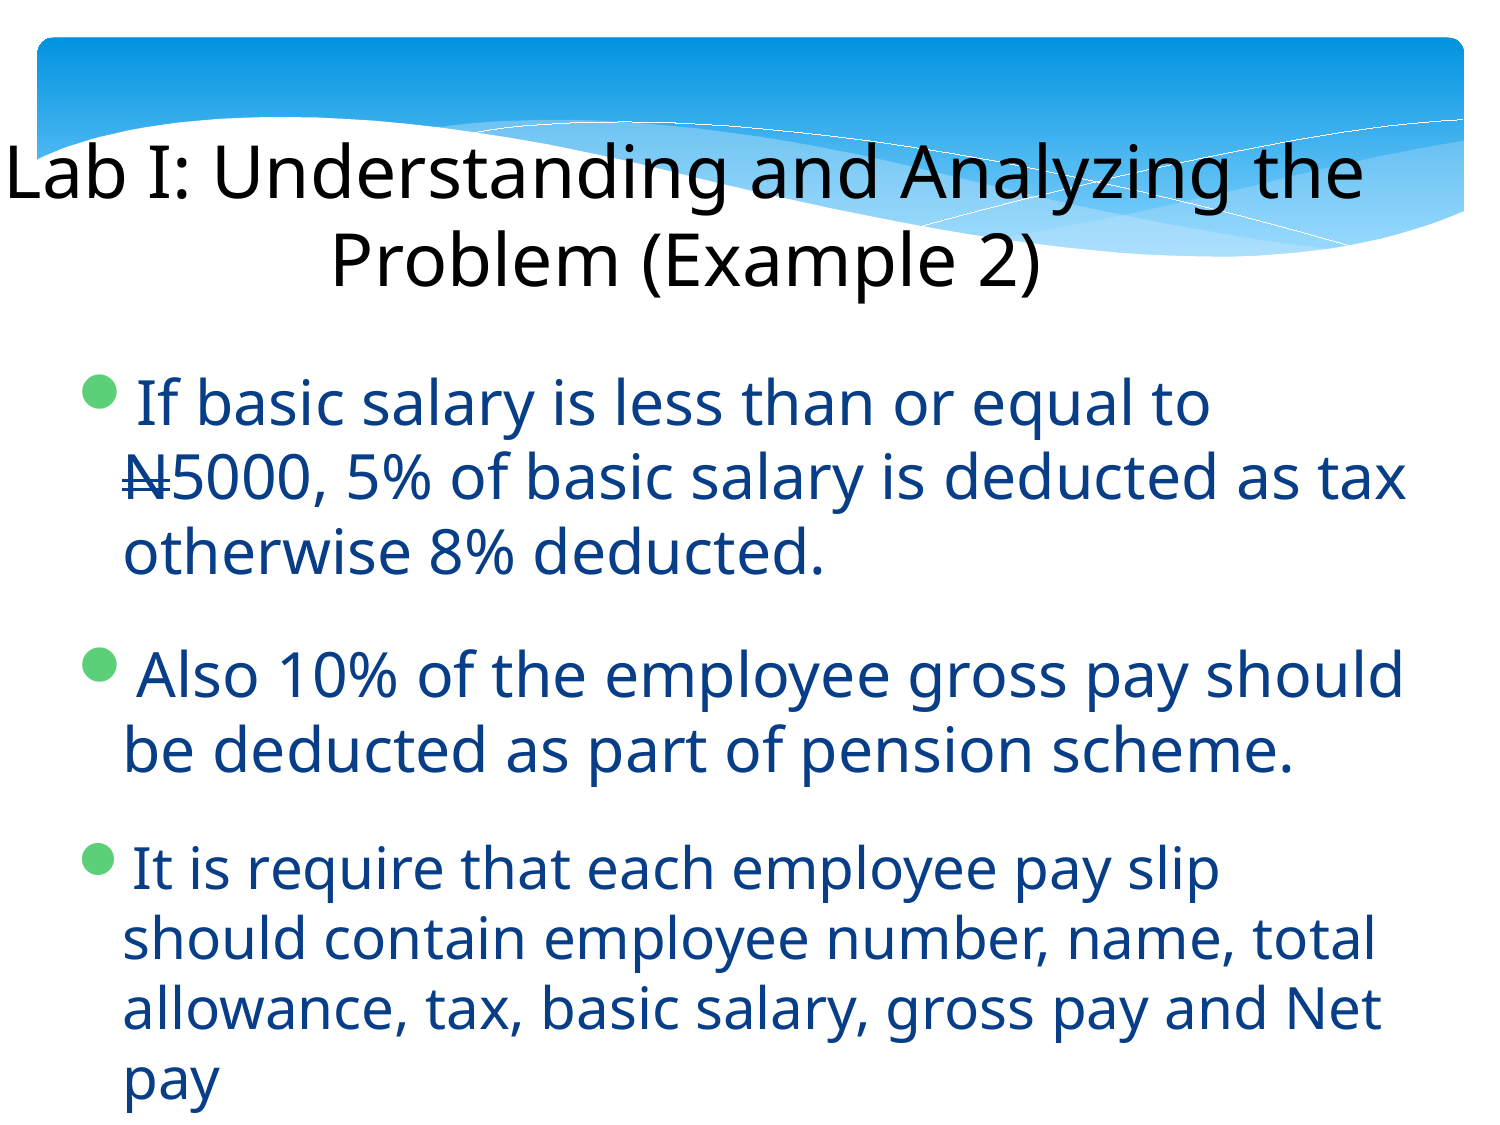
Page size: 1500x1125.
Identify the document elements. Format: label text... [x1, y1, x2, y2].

title Lab I: Understanding and Analyzing the Problem (Example 2) [0, 115, 1372, 303]
list If basic salary is less than or equal to N5000, 5% of basic salary is deducted as tax otherwise 8% deducted. Also 10% of the employee gross pay should be deducted as part of pension scheme. It is require that each employee pay slip should contain employee number, name, total allowance, tax, basic salary, gross pay and Net pay [62, 354, 1425, 1075]
